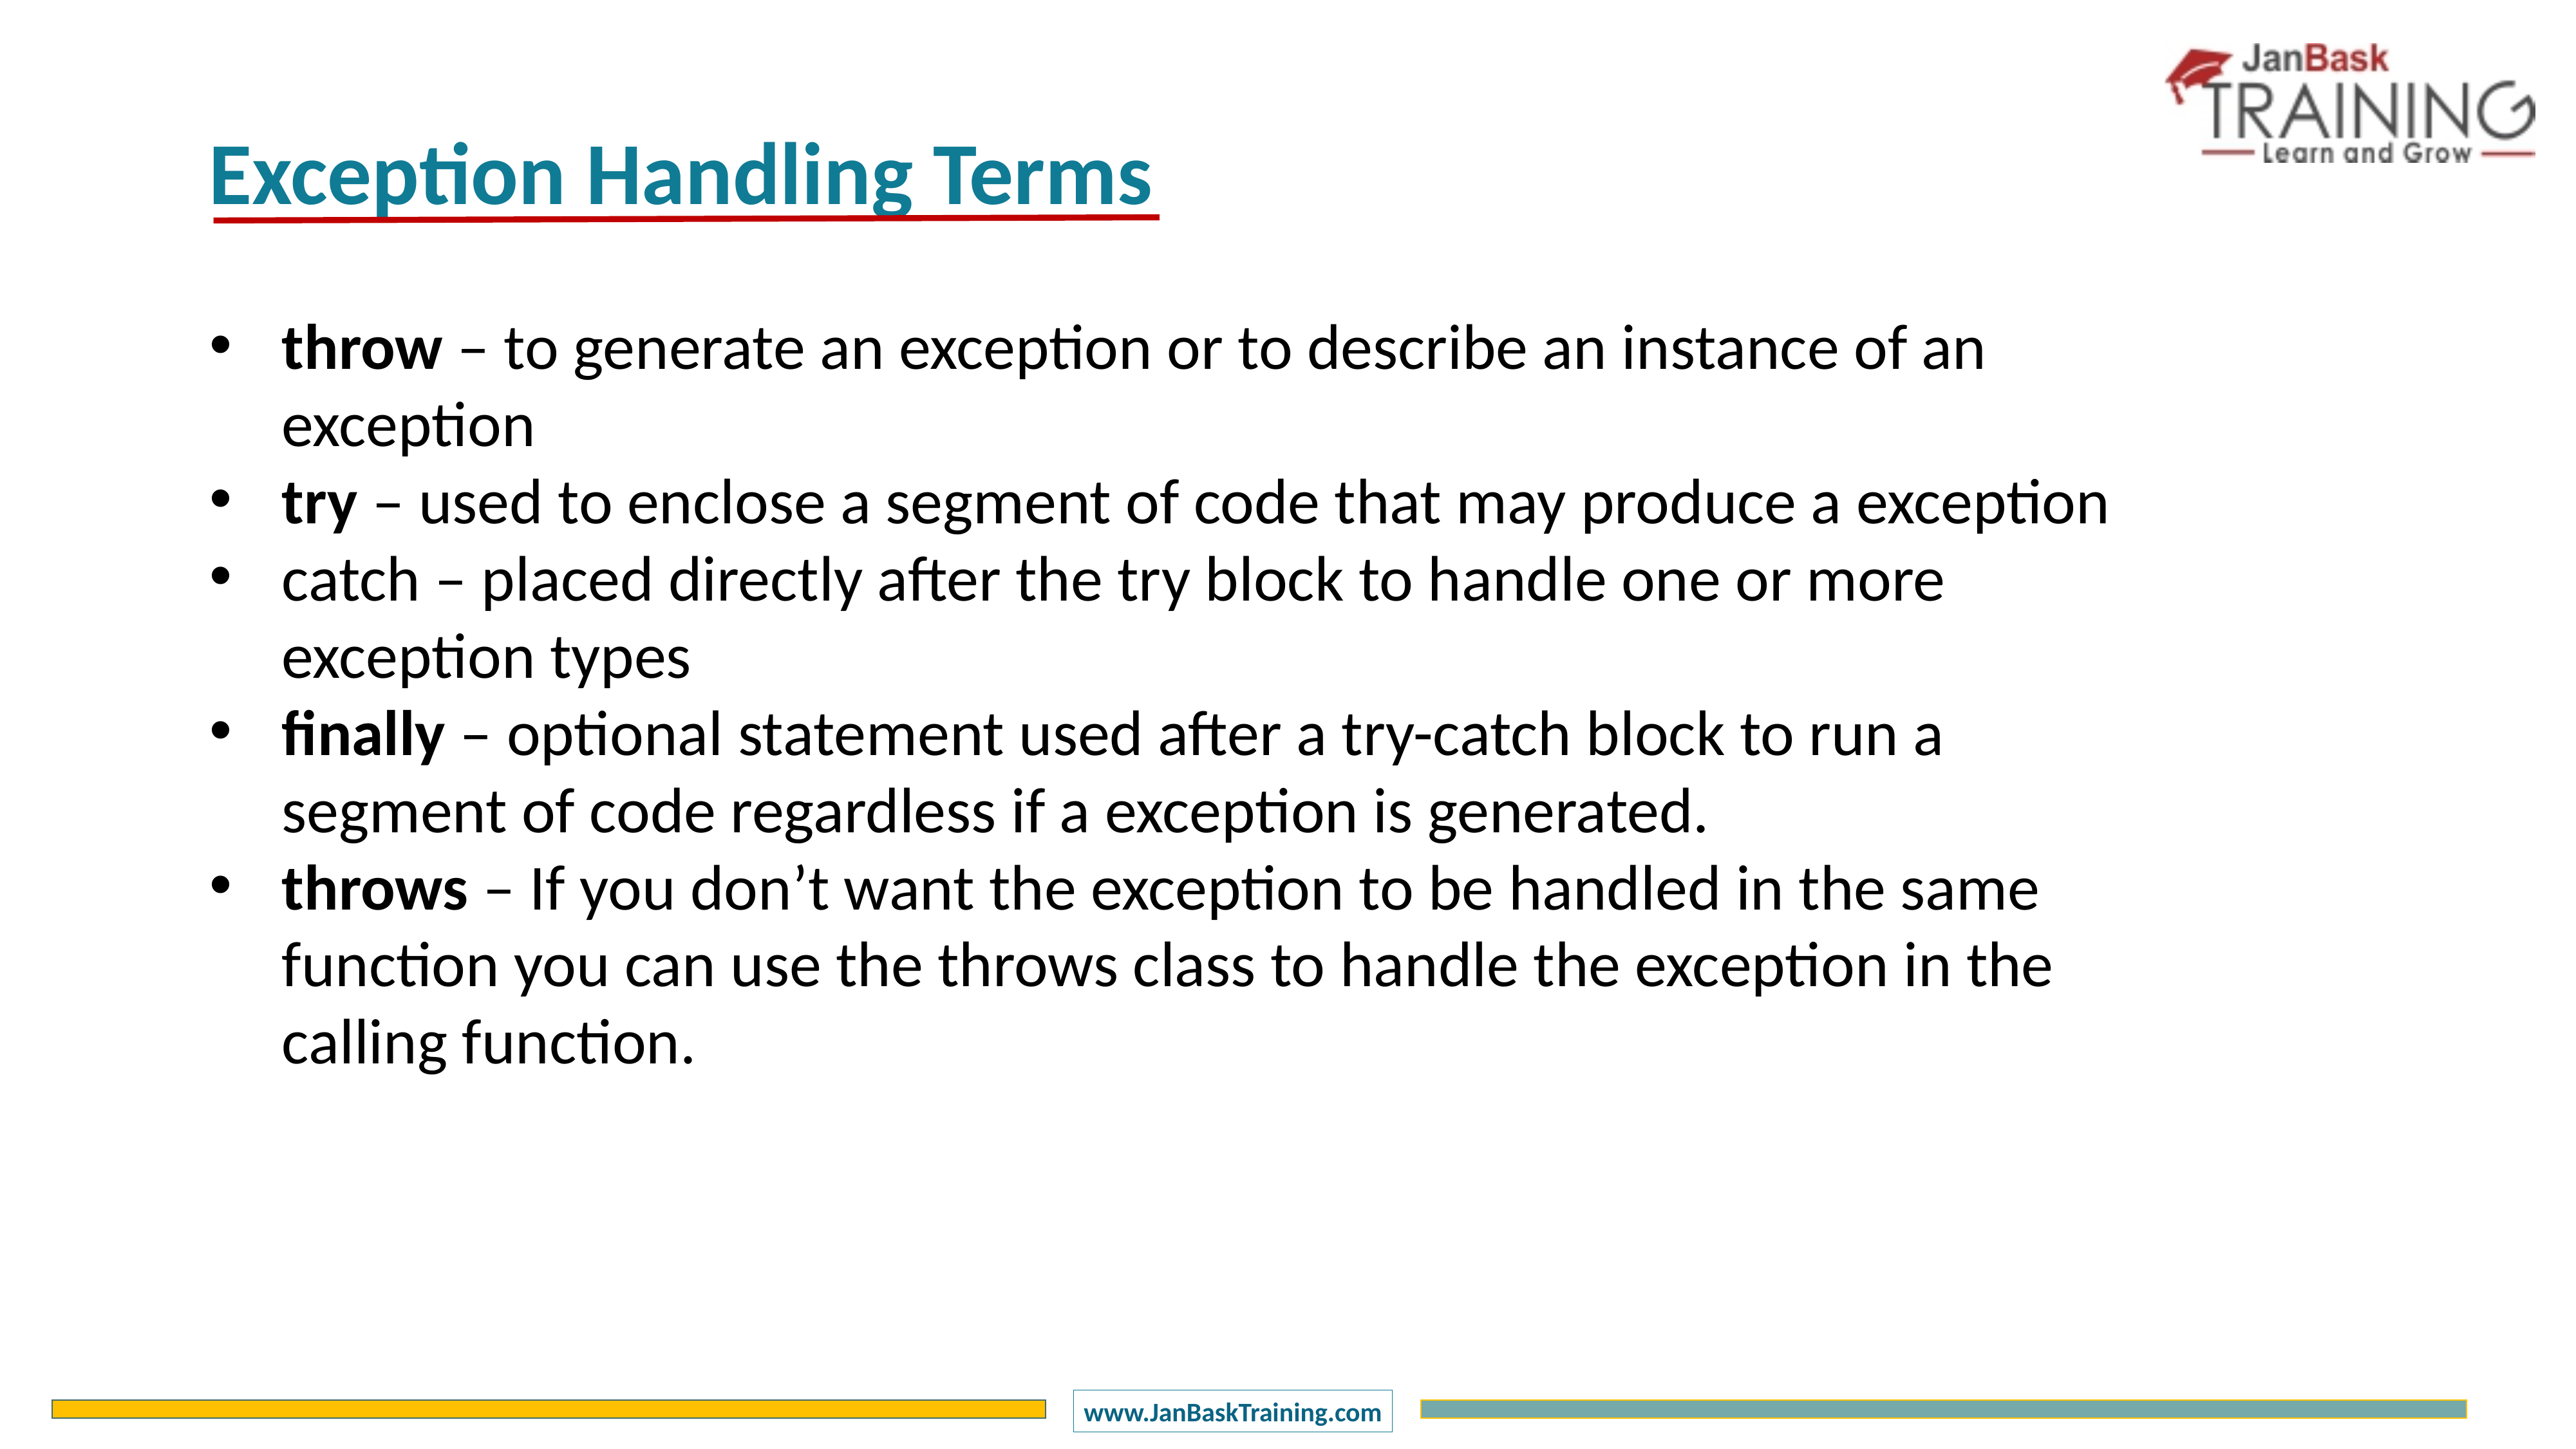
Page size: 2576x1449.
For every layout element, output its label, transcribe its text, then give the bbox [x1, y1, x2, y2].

text_box Exception Handling Terms [199, 111, 2006, 302]
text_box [213, 217, 1160, 221]
picture [2165, 43, 2535, 163]
text_box throw – to generate an exception or to describe an instance of an exception try – used to enclose a segment of code that may produce a exception catch – placed directly after the try block to handle one or more exception types finally – optional statement used after a try-catch block to run a segment of code regardless if a exception is generated. throws – If you don’t want the exception to be handled in the same function you can use the throws class to handle the exception in the calling function. [200, 300, 2144, 1159]
